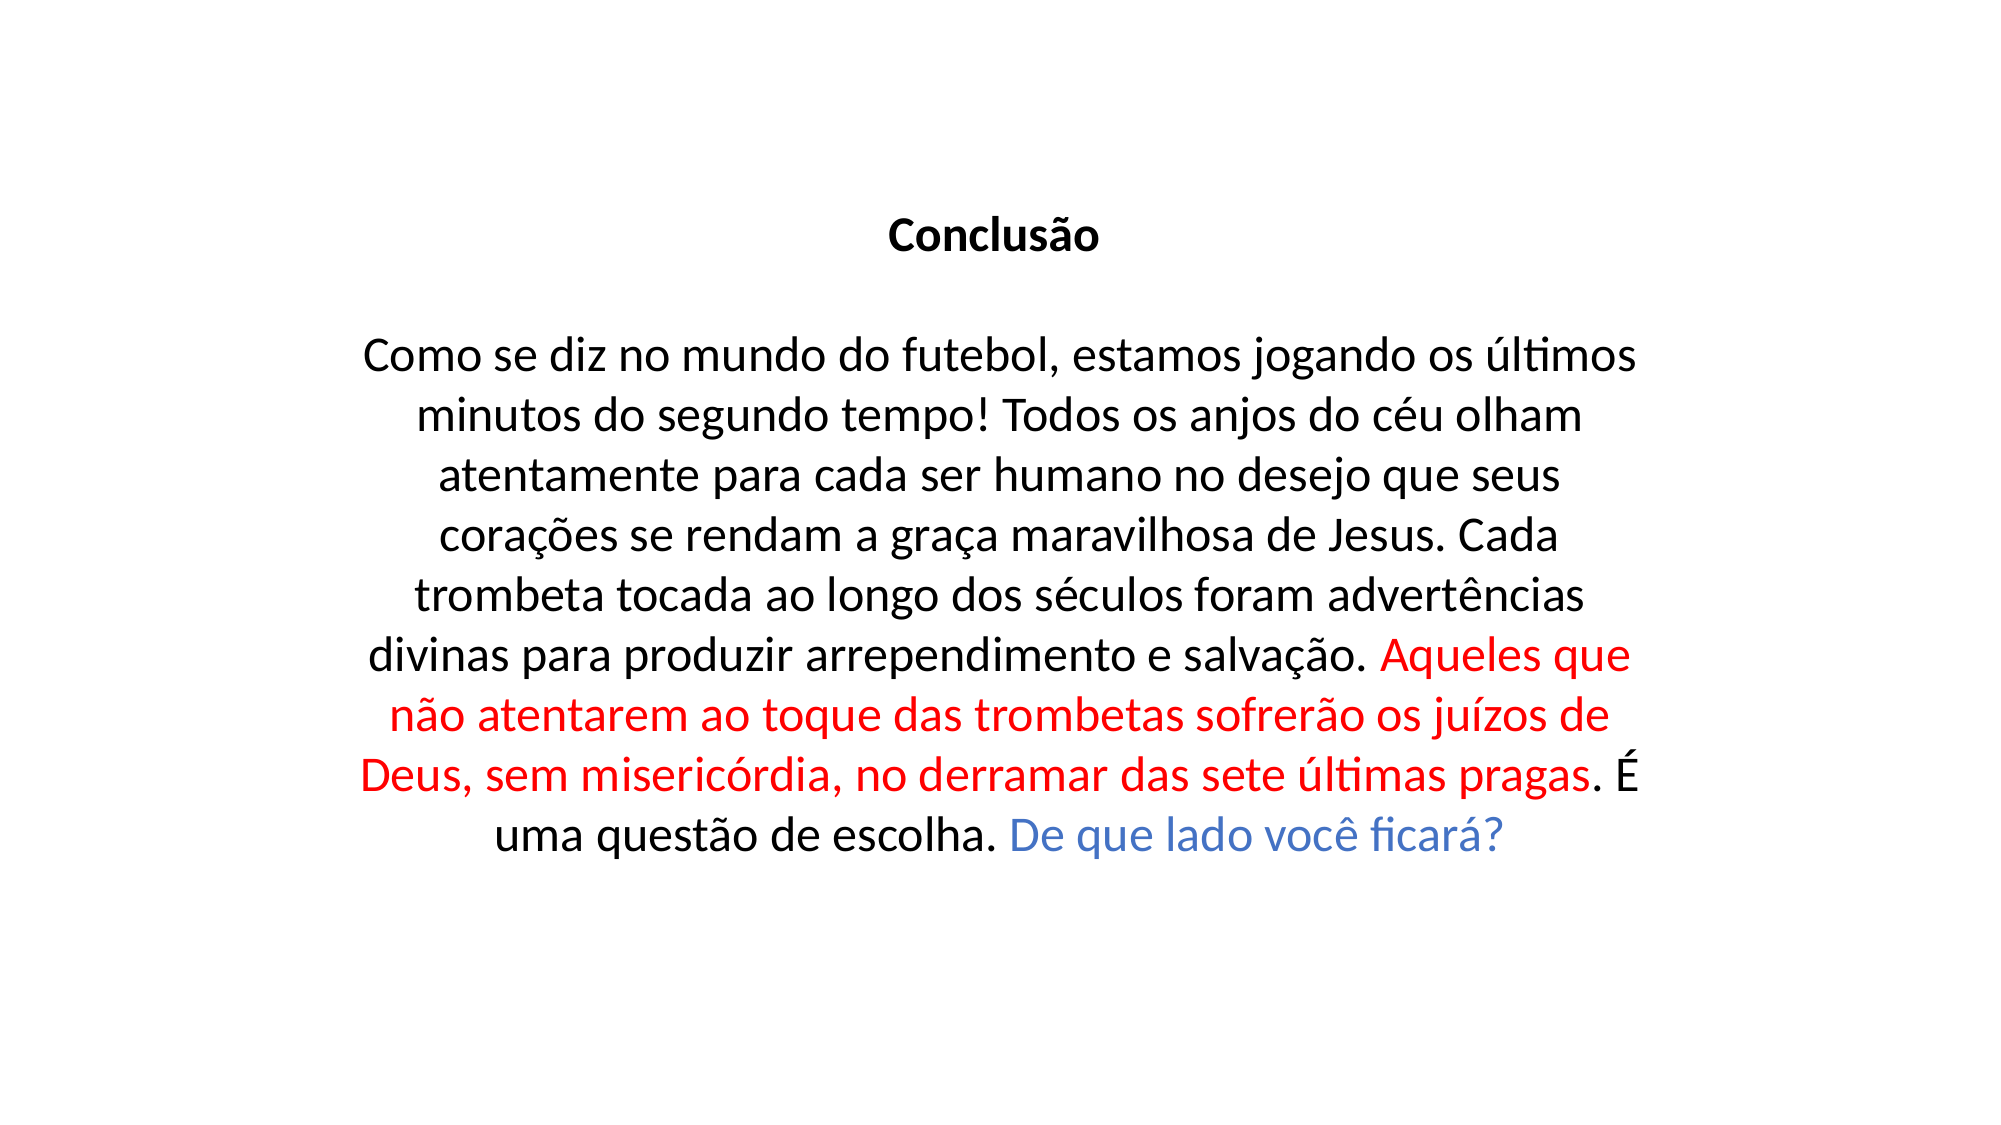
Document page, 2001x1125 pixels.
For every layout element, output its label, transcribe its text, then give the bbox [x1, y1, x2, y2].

text_box Conclusão Como se diz no mundo do futebol, estamos jogando os últimos minutos do segundo tempo! Todos os anjos do céu olham atentamente para cada ser humano no desejo que seus corações se rendam a graça maravilhosa de Jesus. Cada trombeta tocada ao longo dos séculos foram advertências divinas para produzir arrependimento e salvação. Aqueles que não atentarem ao toque das trombetas sofrerão os juízos de Deus, sem misericórdia, no derramar das sete últimas pragas. É uma questão de escolha. De que lado você ficará? [330, 193, 1670, 869]
